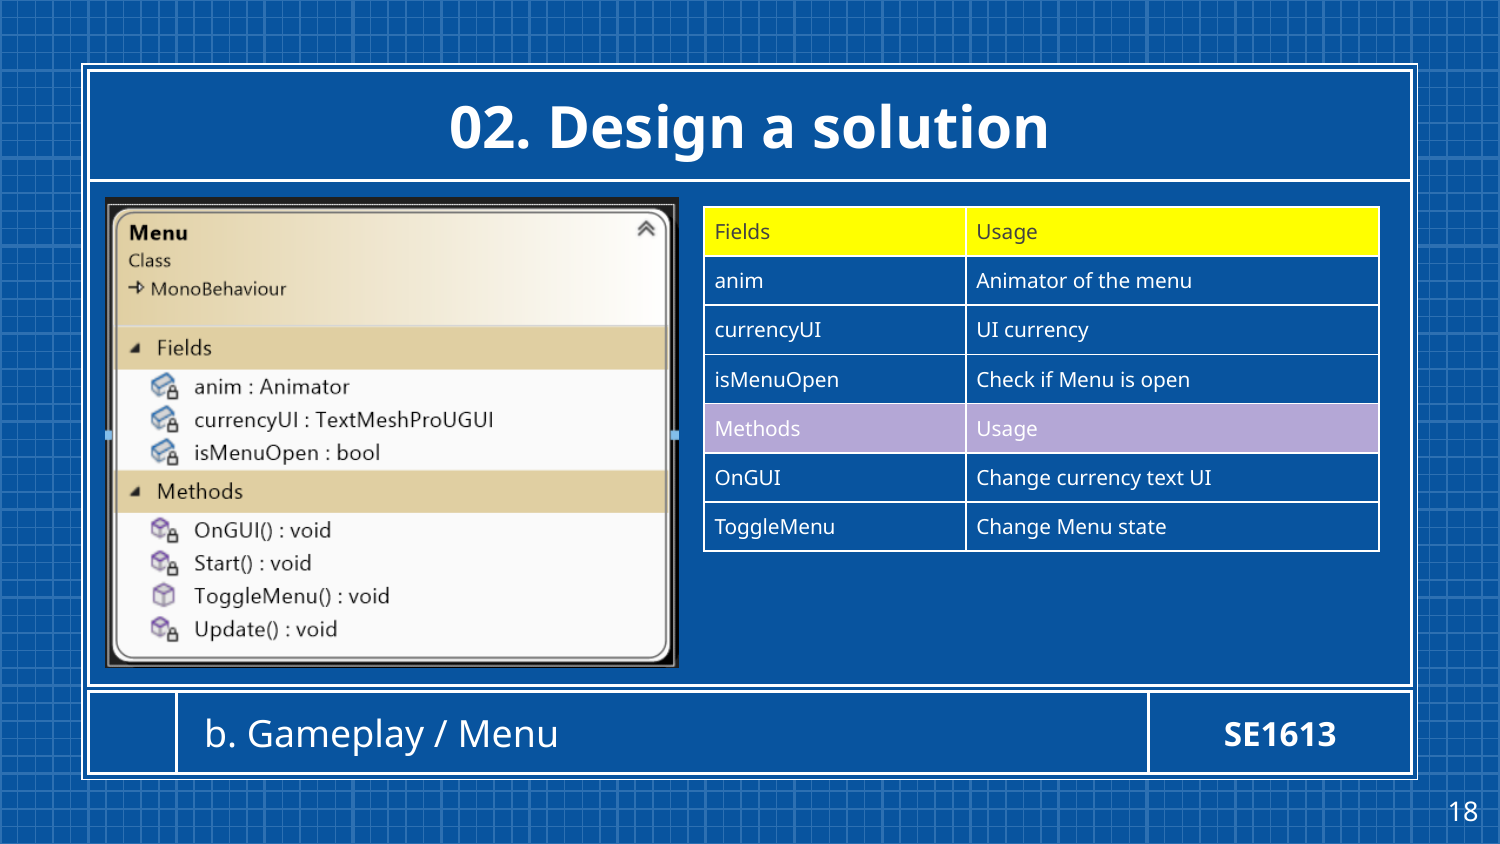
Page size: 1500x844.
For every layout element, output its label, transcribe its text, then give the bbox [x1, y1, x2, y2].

slide_number ‹#› [1403, 779, 1494, 844]
table_cell Change Menu state [967, 503, 1378, 550]
table_cell anim [705, 257, 965, 304]
title 02. Design a solution [87, 69, 1413, 182]
table_cell isMenuOpen [705, 355, 965, 403]
table_cell Animator of the menu [967, 257, 1378, 304]
table_cell UI currency [967, 306, 1378, 354]
table_header Usage [967, 208, 1378, 255]
table_header Fields [705, 208, 965, 255]
picture [105, 197, 679, 669]
title SE1613 [1148, 691, 1412, 774]
table_cell Methods [705, 404, 965, 452]
table_cell Usage [967, 404, 1378, 452]
table_cell ToggleMenu [705, 503, 965, 550]
table_cell Check if Menu is open [967, 355, 1378, 403]
table_cell currencyUI [705, 306, 965, 354]
text_box b. Gameplay / Menu [189, 701, 874, 765]
table_cell OnGUI [705, 454, 965, 501]
table_cell Change currency text UI [967, 454, 1378, 501]
